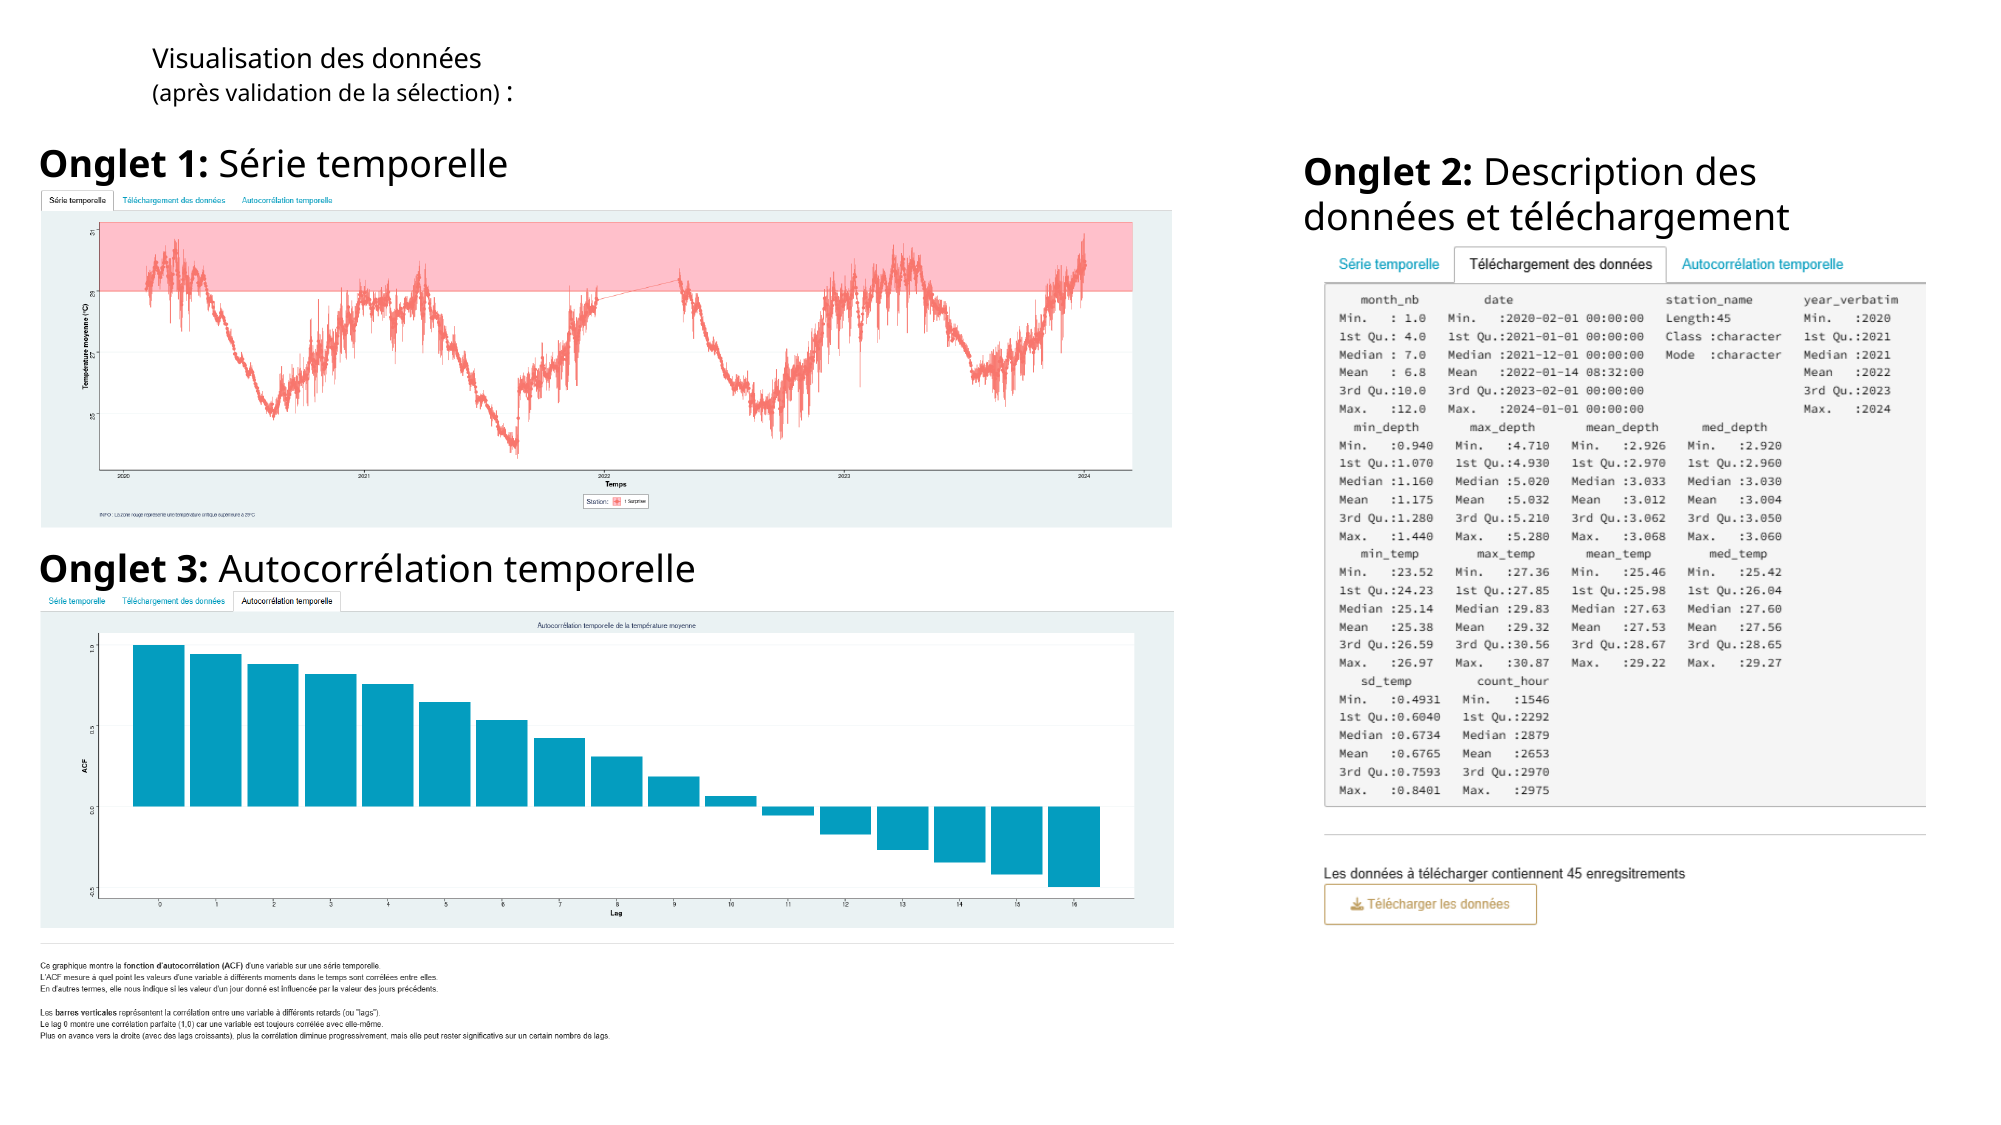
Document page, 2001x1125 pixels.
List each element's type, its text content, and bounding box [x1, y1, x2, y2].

picture [38, 590, 1176, 1054]
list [38, 189, 1176, 535]
text_box Onglet 1: Série temporelle [24, 132, 563, 193]
title Visualisation des données (après validation de la sélection) : [137, 33, 1863, 115]
text_box Onglet 3: Autocorrélation temporelle [23, 537, 803, 598]
text_box Onglet 2: Description des données et téléchargement [1288, 140, 1926, 246]
picture [1319, 241, 1927, 941]
